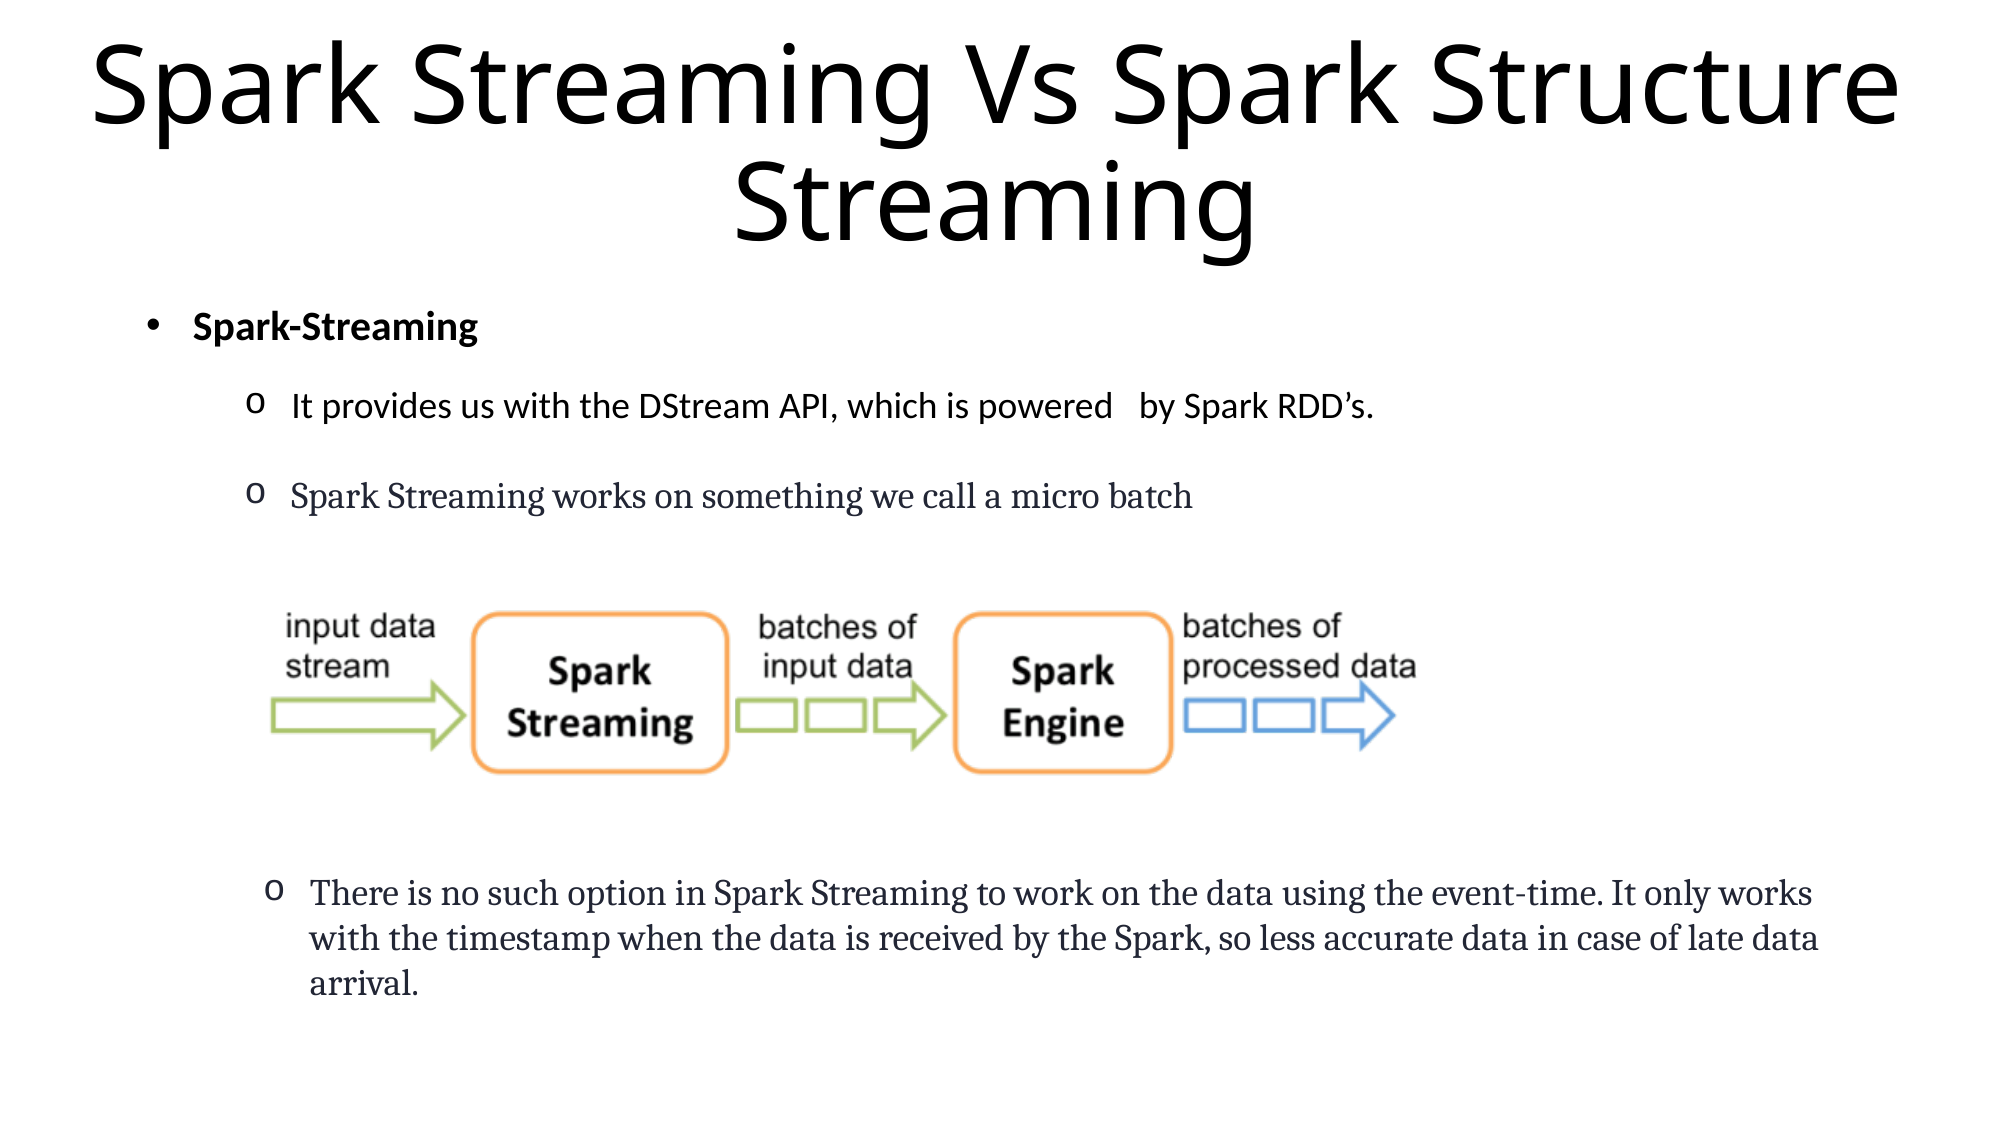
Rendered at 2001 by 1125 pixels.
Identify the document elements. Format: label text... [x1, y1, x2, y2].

text_box There is no such option in Spark Streaming to work on the data using the event-time. It only works with the timestamp when the data is received by the Spark, so less accurate data in case of late data arrival. [248, 860, 1844, 1011]
text_box It provides us with the DStream API, which is powered by Spark RDD’s. Spark Streaming works on something we call a micro batch [229, 373, 1607, 614]
picture [229, 542, 1491, 824]
text_box Spark-Streaming [131, 291, 1132, 357]
title Spark Streaming Vs Spark Structure Streaming [18, 20, 1975, 272]
